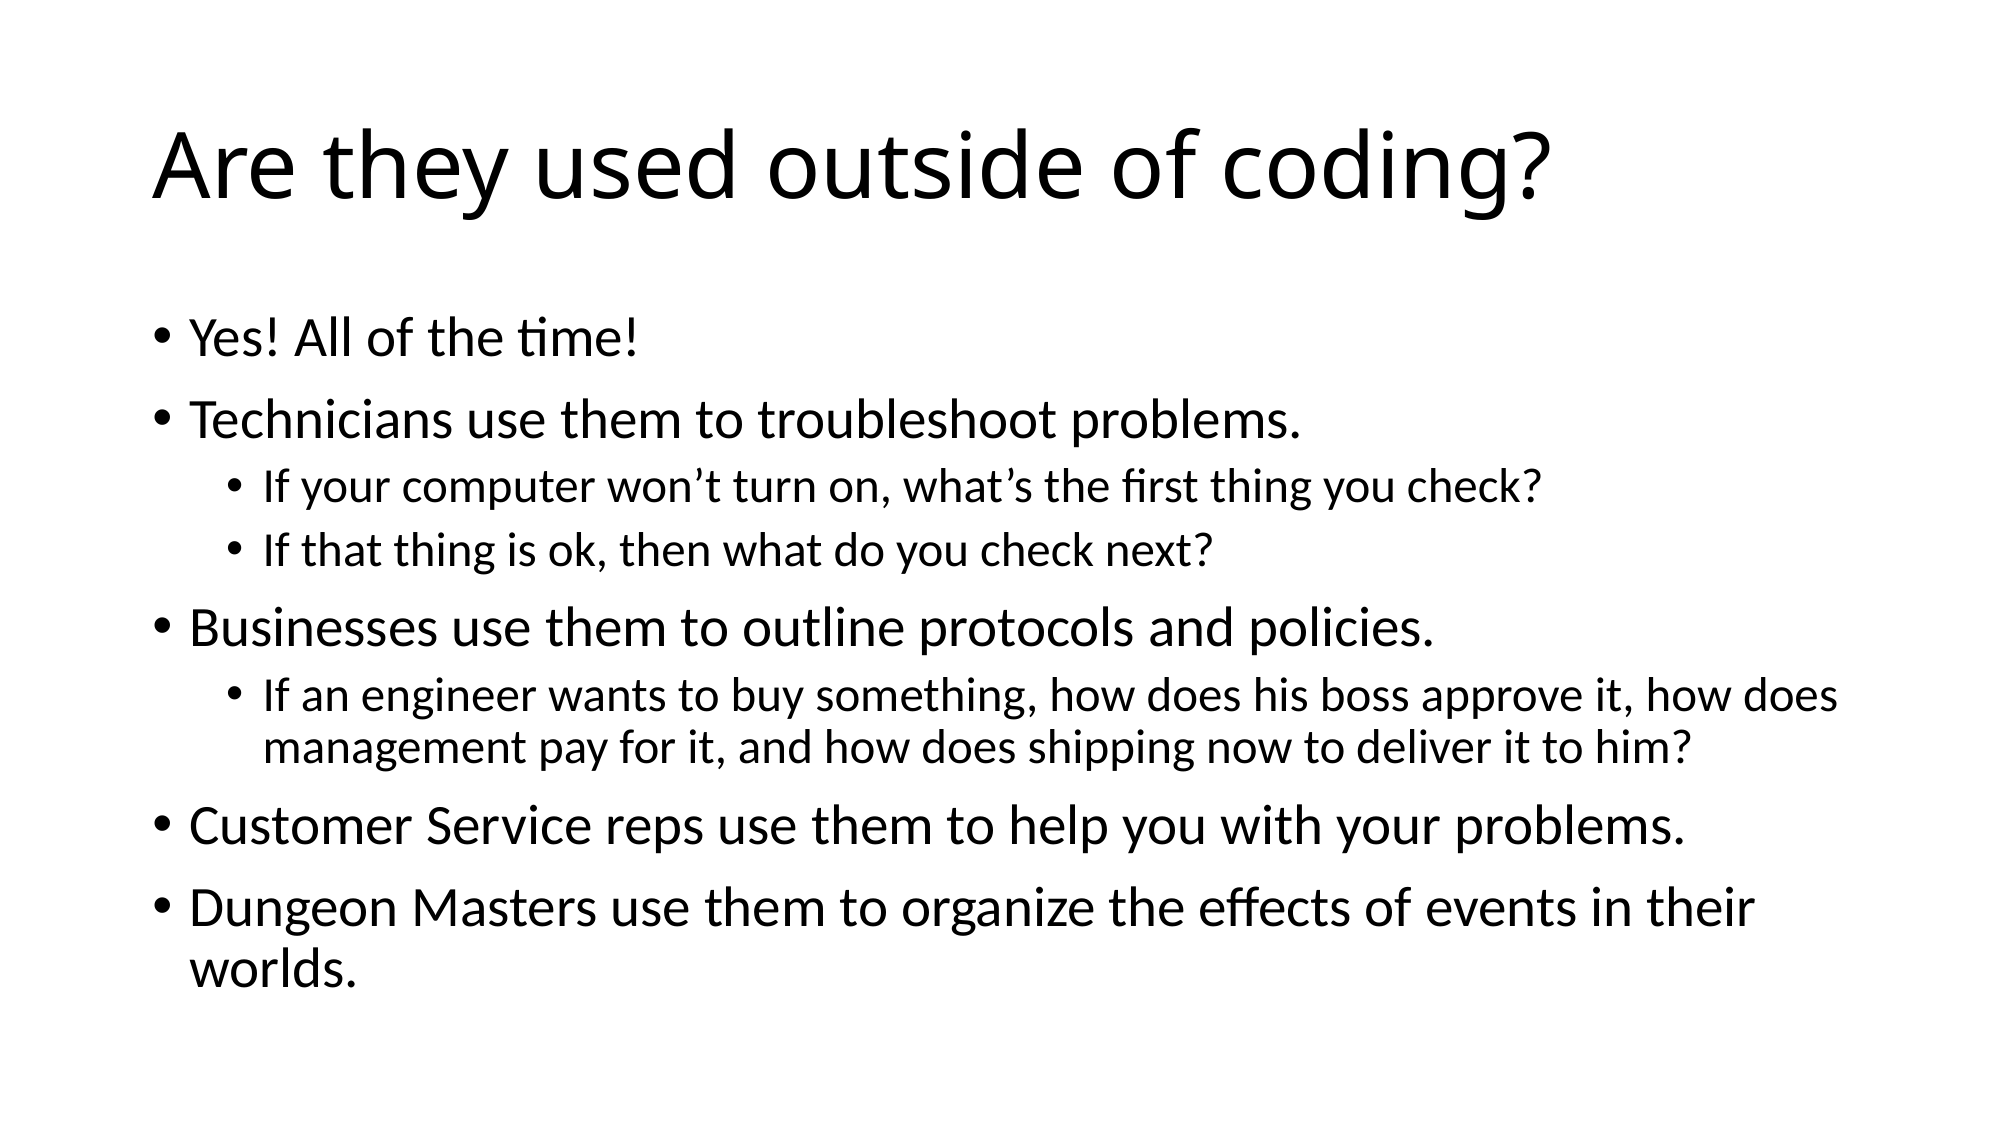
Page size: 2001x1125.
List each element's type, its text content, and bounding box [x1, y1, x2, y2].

title Are they used outside of coding? [137, 59, 1863, 278]
list Yes! All of the time! Technicians use them to troubleshoot problems. If your computer won’t turn on, what’s the first thing you check? If that thing is ok, then what do you check next? Businesses use them to outline protocols and policies. If an engineer wants to buy something, how does his boss approve it, how does management pay for it, and how does shipping now to deliver it to him? Customer Service reps use them to help you with your problems. Dungeon Masters use them to organize the effects of events in their worlds. [137, 299, 1863, 1014]
